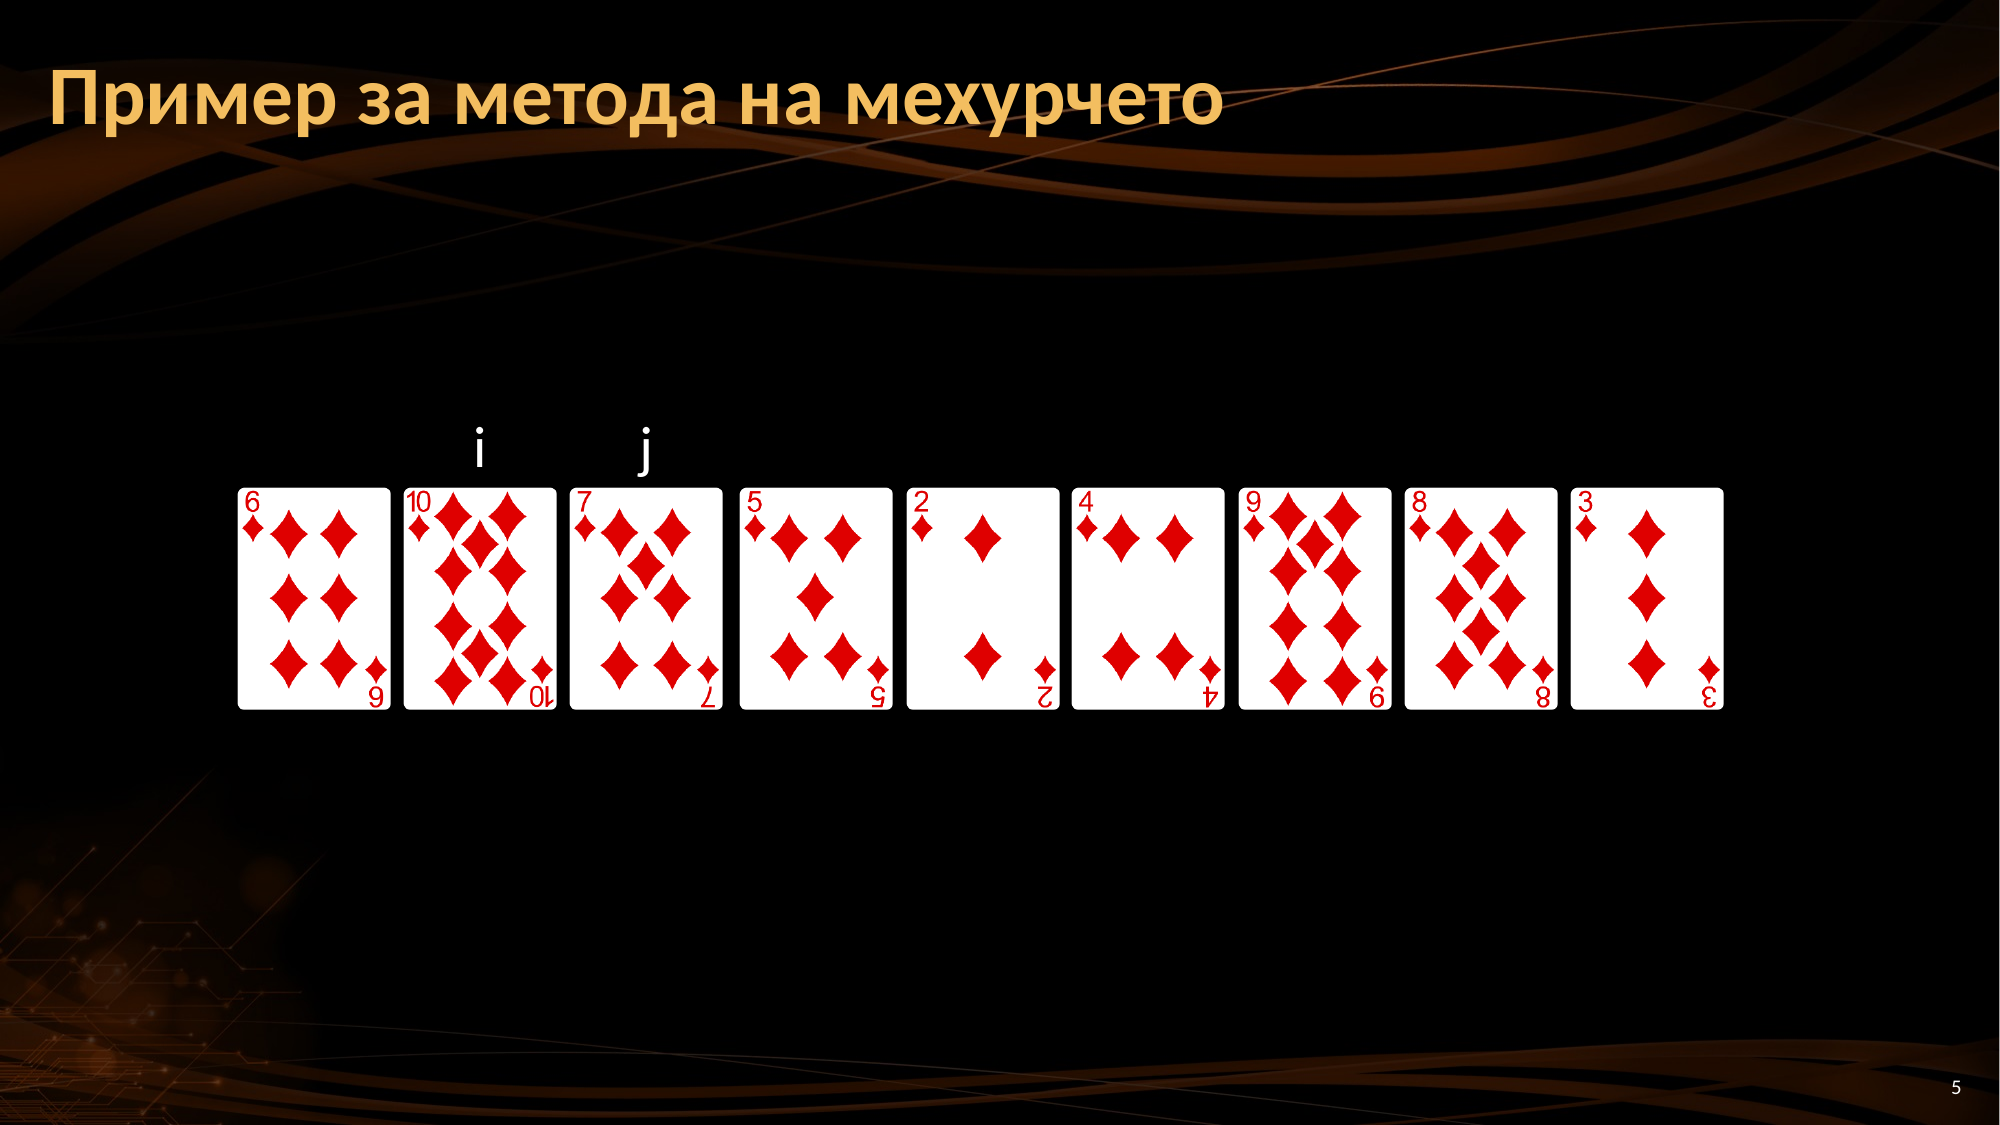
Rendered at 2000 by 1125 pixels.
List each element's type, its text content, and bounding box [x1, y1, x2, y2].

text_box i [458, 401, 502, 487]
title Пример за метода на мехурчето [30, 6, 1968, 189]
picture [0, 0, 2000, 1125]
text_box j [624, 401, 669, 487]
slide_number 5 [1897, 1070, 1968, 1103]
